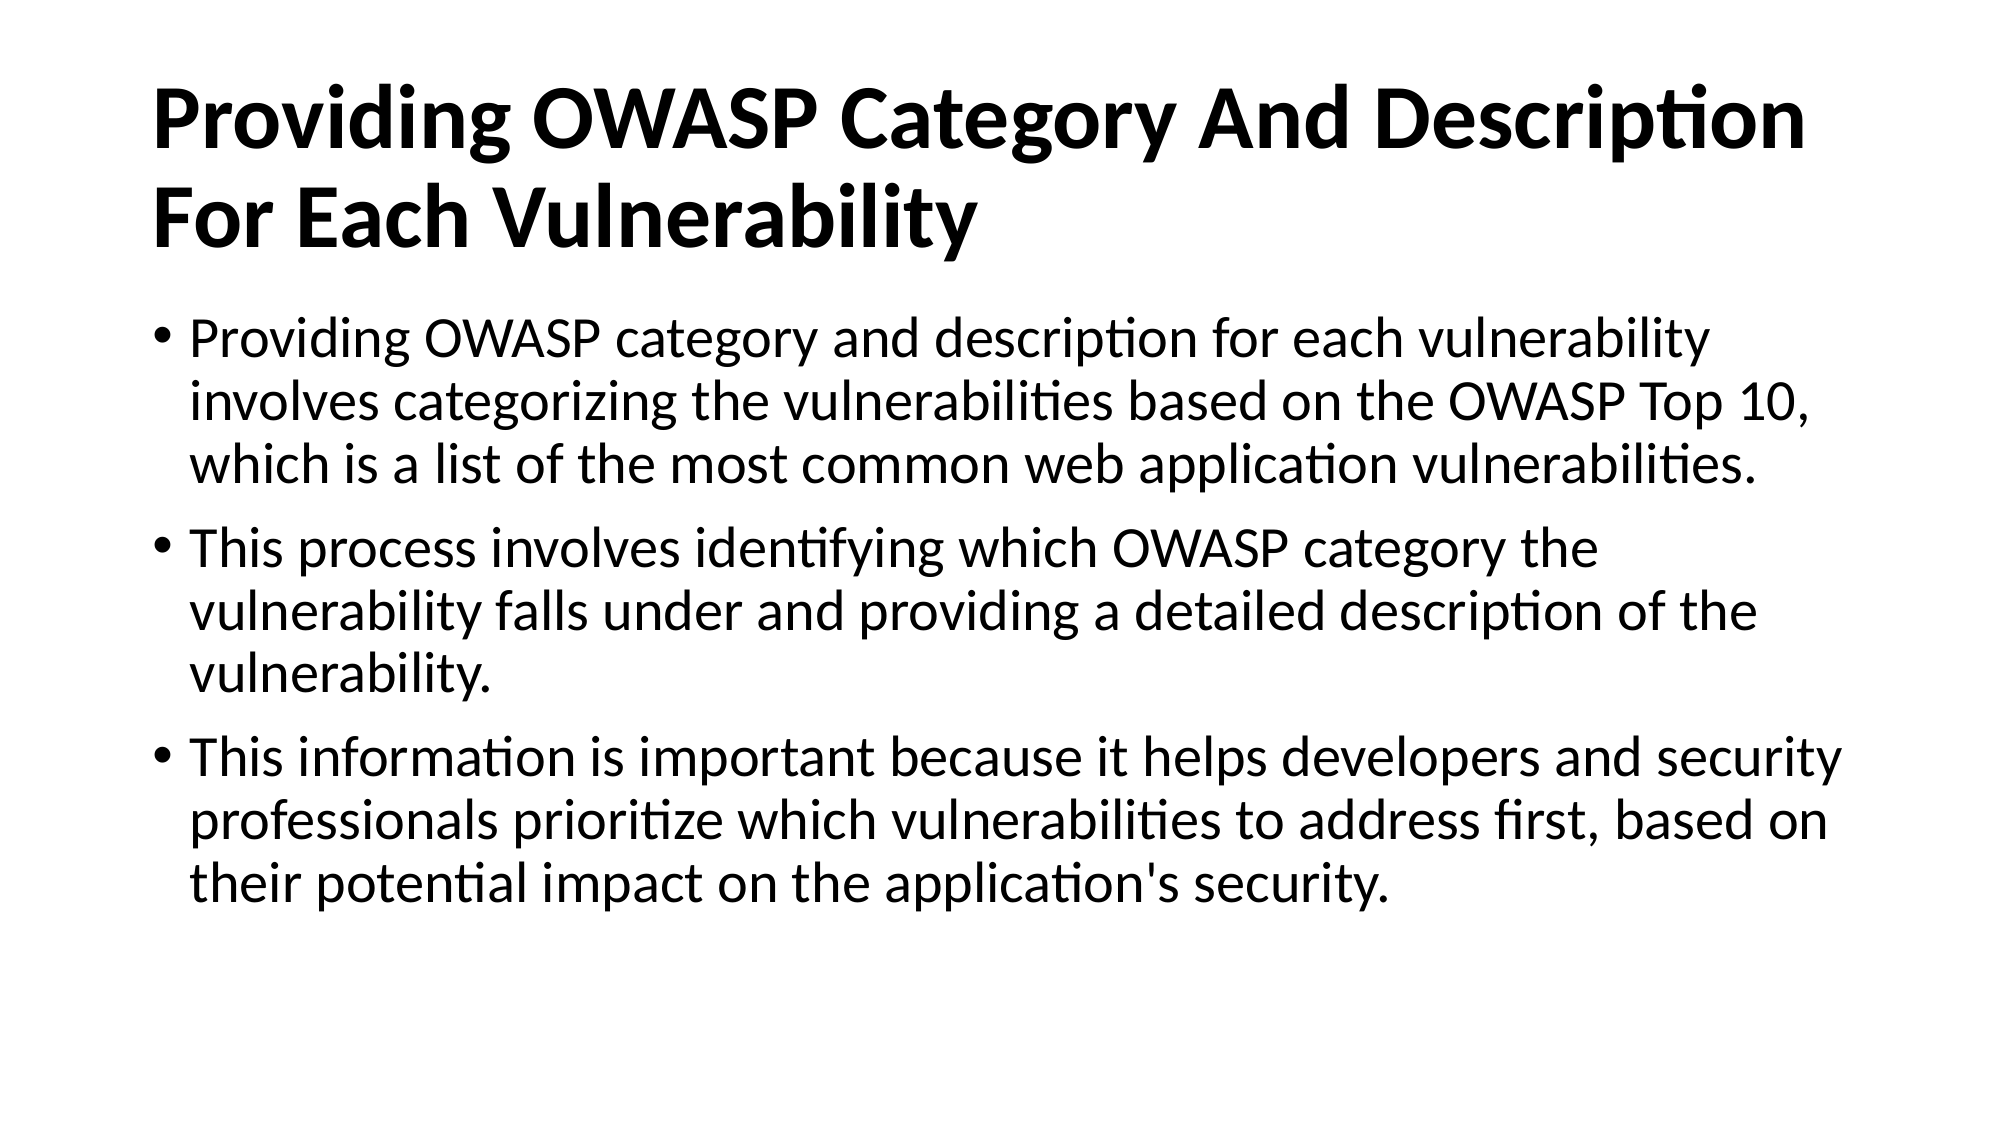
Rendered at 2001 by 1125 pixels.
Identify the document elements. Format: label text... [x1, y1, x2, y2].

title Providing OWASP Category And Description For Each Vulnerability [137, 59, 1863, 278]
list Providing OWASP category and description for each vulnerability involves categorizing the vulnerabilities based on the OWASP Top 10, which is a list of the most common web application vulnerabilities. This process involves identifying which OWASP category the vulnerability falls under and providing a detailed description of the vulnerability. This information is important because it helps developers and security professionals prioritize which vulnerabilities to address first, based on their potential impact on the application's security. [137, 299, 1863, 1014]
